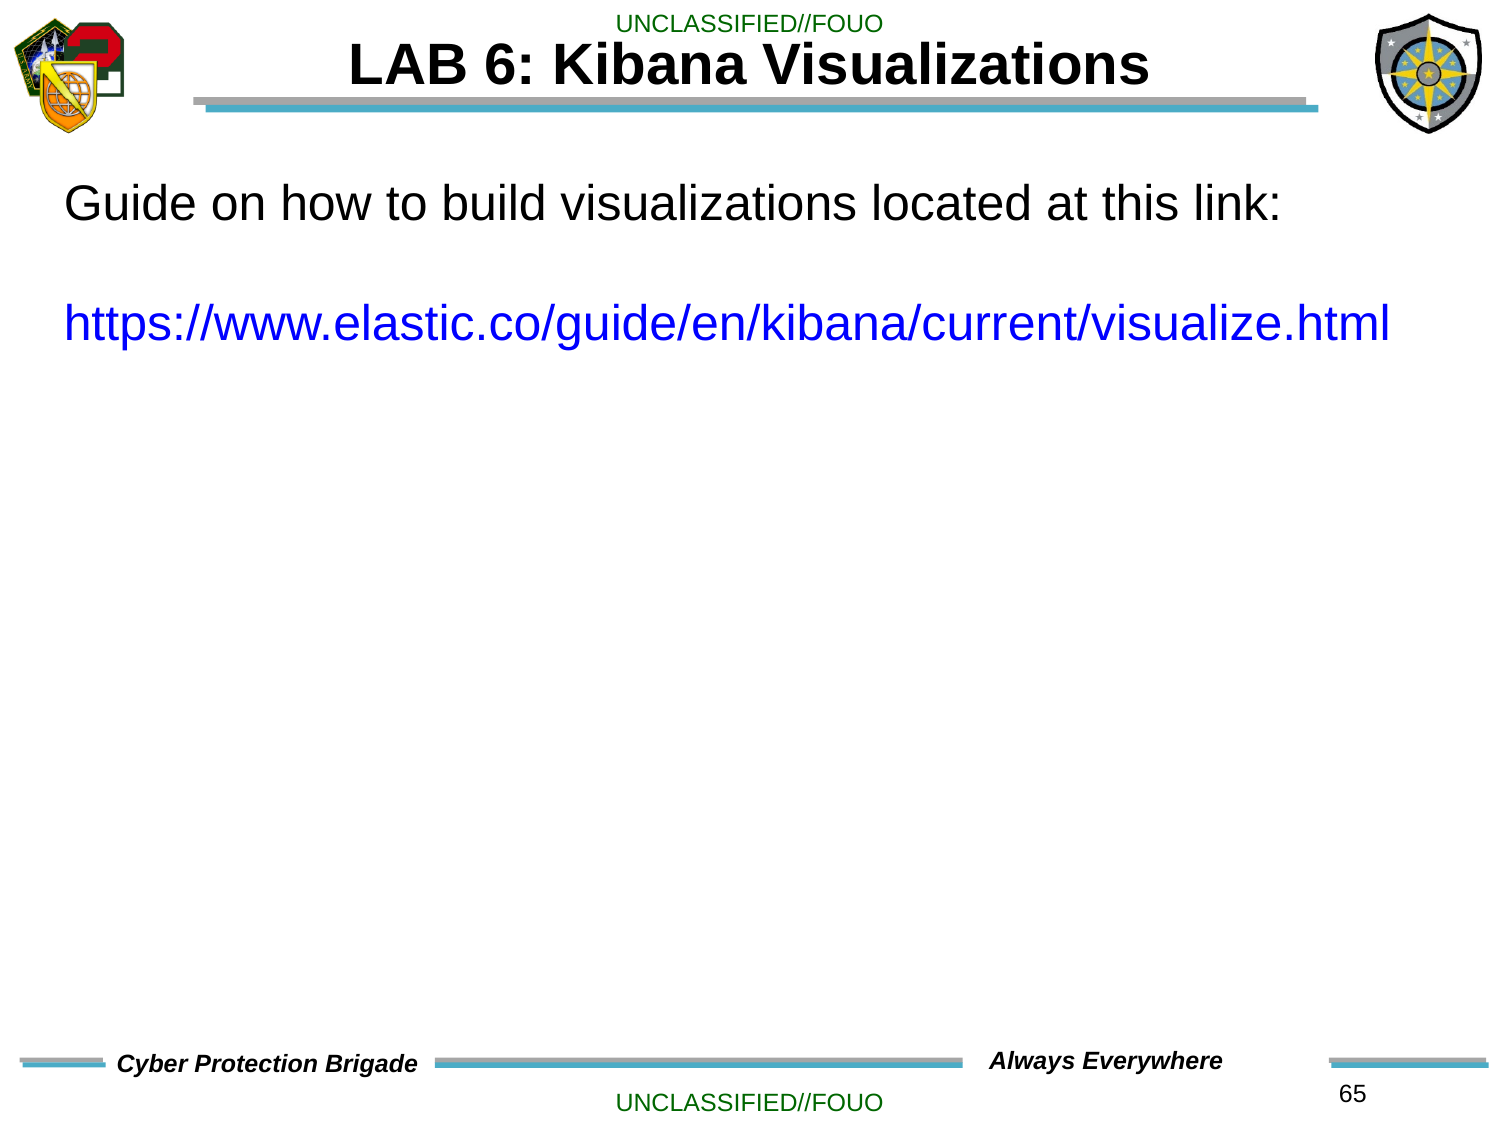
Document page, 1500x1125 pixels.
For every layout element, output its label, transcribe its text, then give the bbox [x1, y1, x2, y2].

text_box Guide on how to build visualizations located at this link: https://www.elastic.co/guide/en/kibana/current/visualize.html [49, 162, 1477, 358]
title LAB 6: Kibana Visualizations [103, 18, 1397, 125]
picture [7, 13, 128, 134]
picture [1375, 13, 1482, 134]
